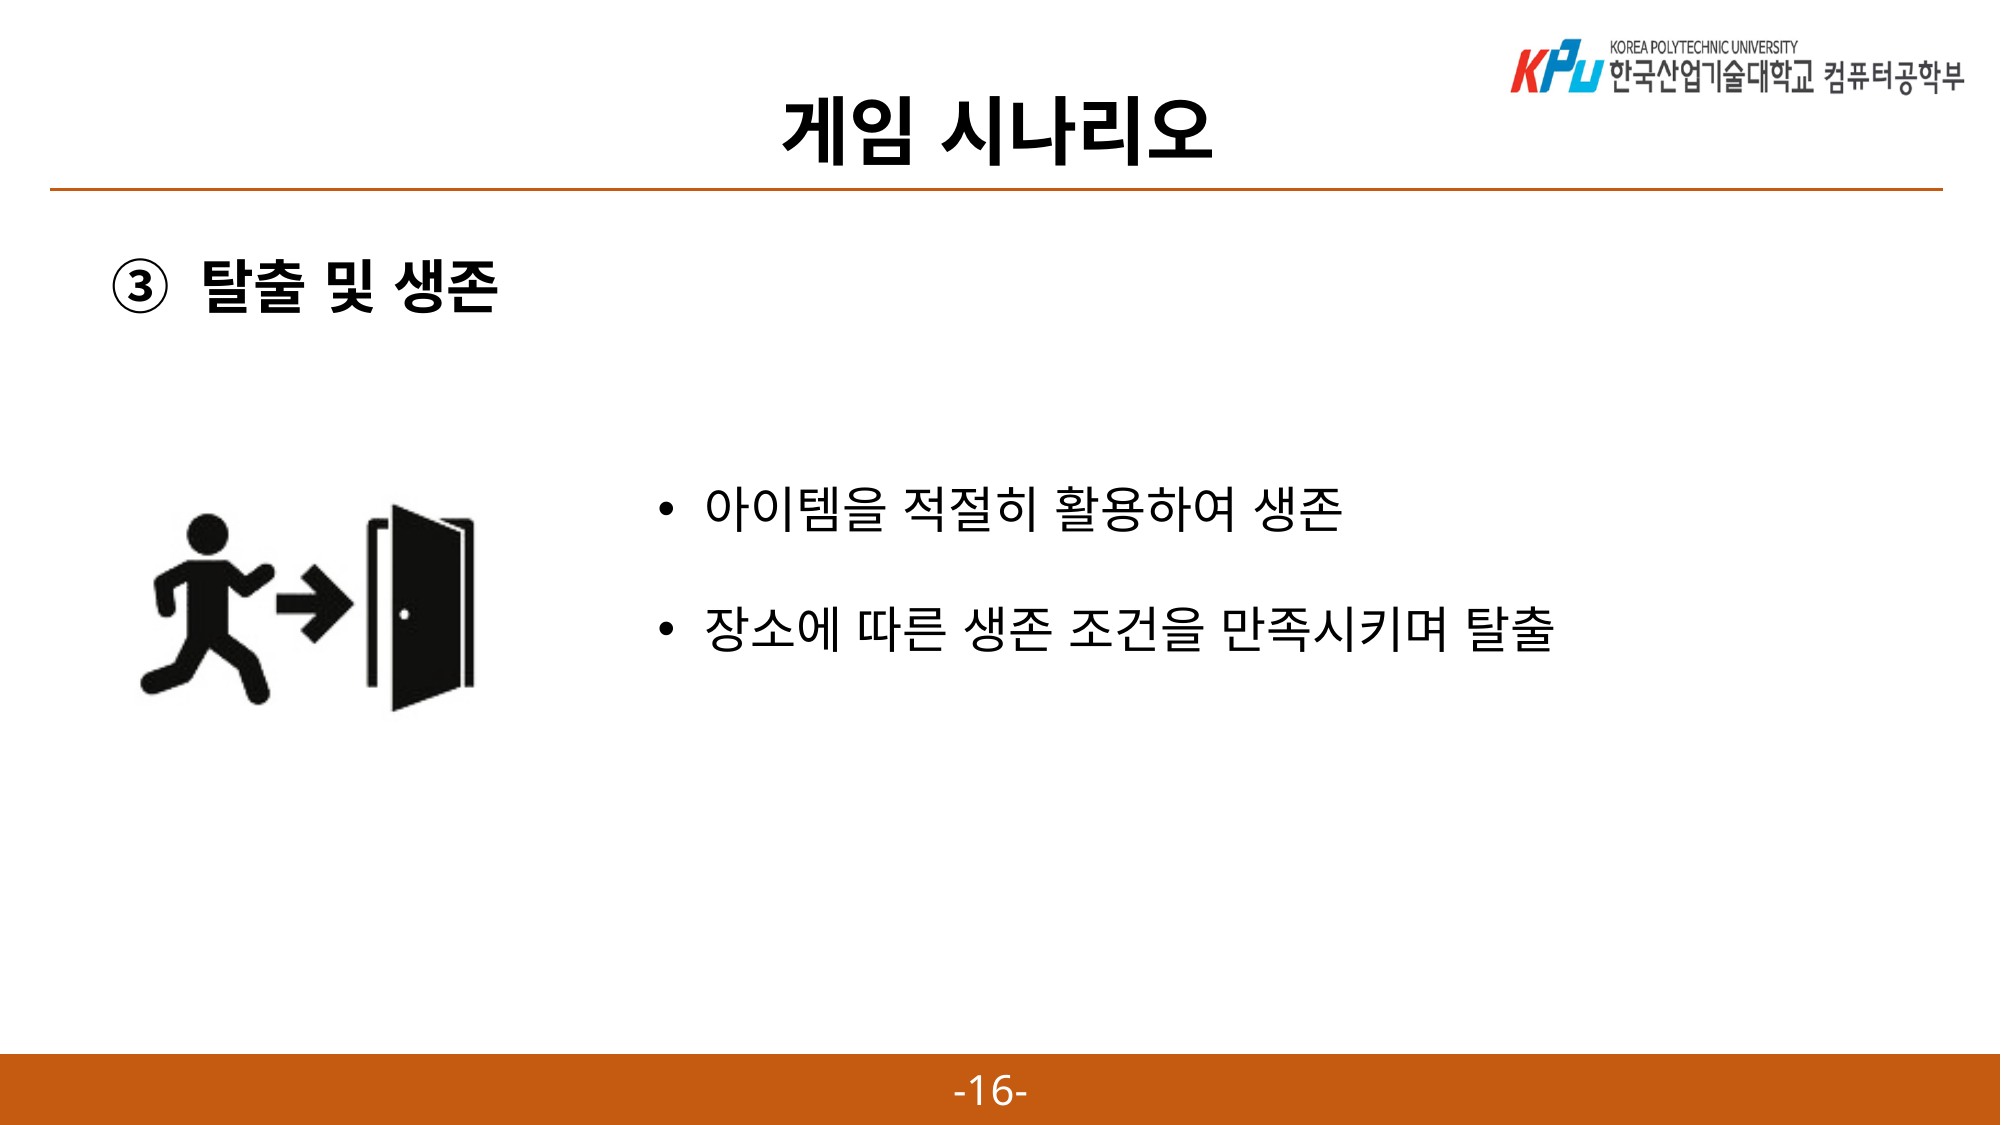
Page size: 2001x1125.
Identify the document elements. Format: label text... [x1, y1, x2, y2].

picture [1508, 33, 1969, 97]
text_box [0, 1053, 2000, 1125]
picture [132, 434, 480, 747]
text_box 아이템을 적절히 활용하여 생존 장소에 따른 생존 조건을 만족시키며 탈출 [642, 471, 1572, 666]
text_box -16- [938, 1056, 1043, 1122]
text_box 게임 시나리오 [765, 77, 1231, 183]
text_box ③ 탈출 및 생존 [96, 243, 516, 328]
